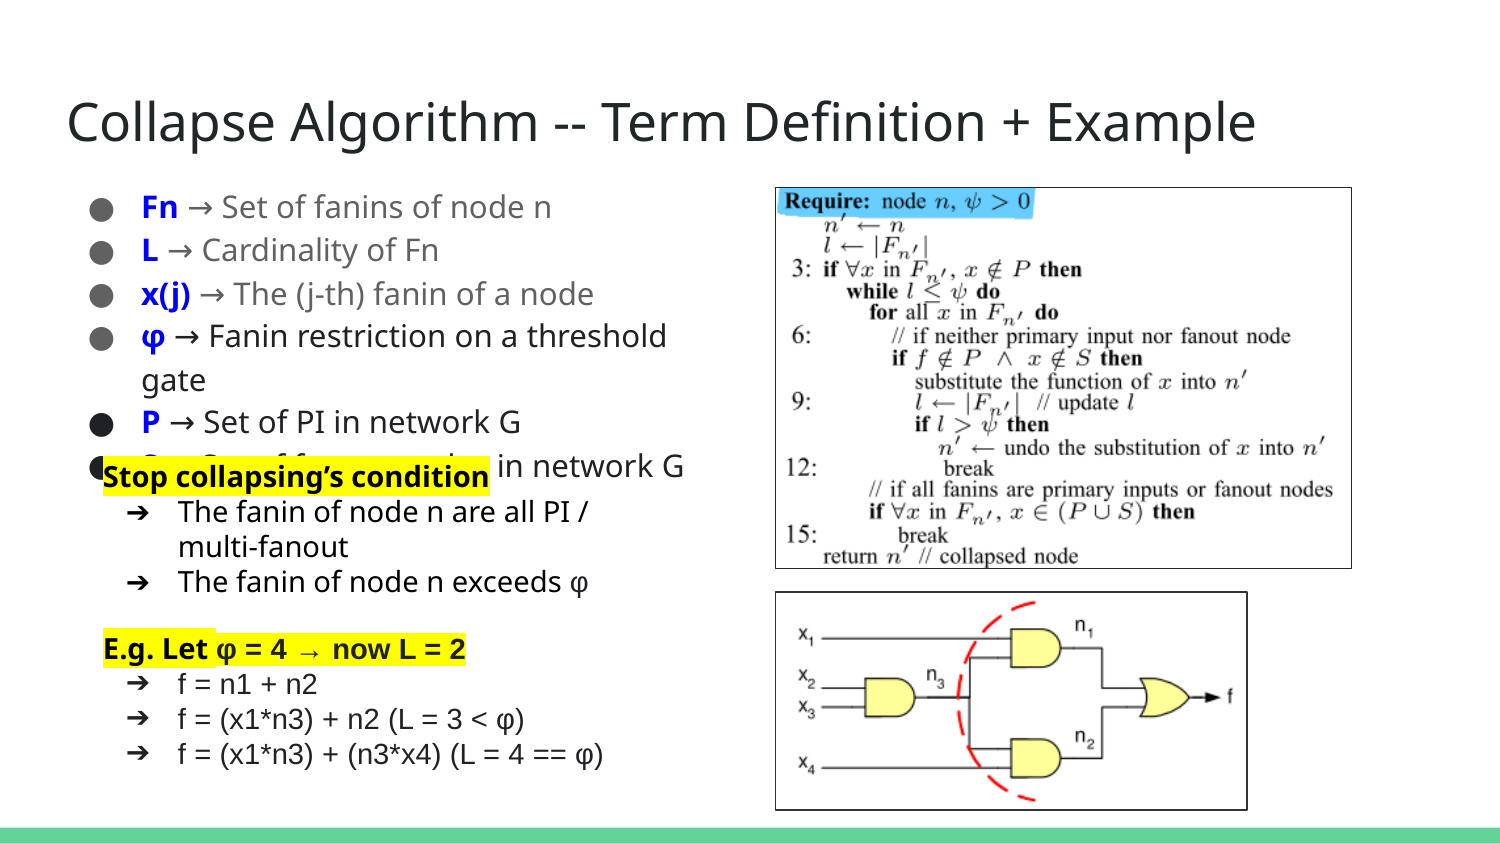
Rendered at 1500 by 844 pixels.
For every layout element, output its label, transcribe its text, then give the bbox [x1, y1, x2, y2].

text_box Stop collapsing’s condition The fanin of node n are all PI / multi-fanout The fanin of node n exceeds φ [87, 443, 644, 614]
title Collapse Algorithm -- Term Definition + Example [51, 72, 1449, 167]
list Fn → Set of fanins of node n L → Cardinality of Fn x(j) → The (j-th) fanin of a node φ → Fanin restriction on a threshold gate P → Set of PI in network G S → Set of fanout nodes in network G [51, 166, 741, 477]
text_box E.g. Let φ = 4 → now L = 2 f = n1 + n2 f = (x1*n3) + n2 (L = 3 < φ) f = (x1*n3) + (n3*x4) (L = 4 == φ) [87, 615, 644, 785]
picture [776, 592, 1247, 810]
picture [776, 188, 1351, 569]
